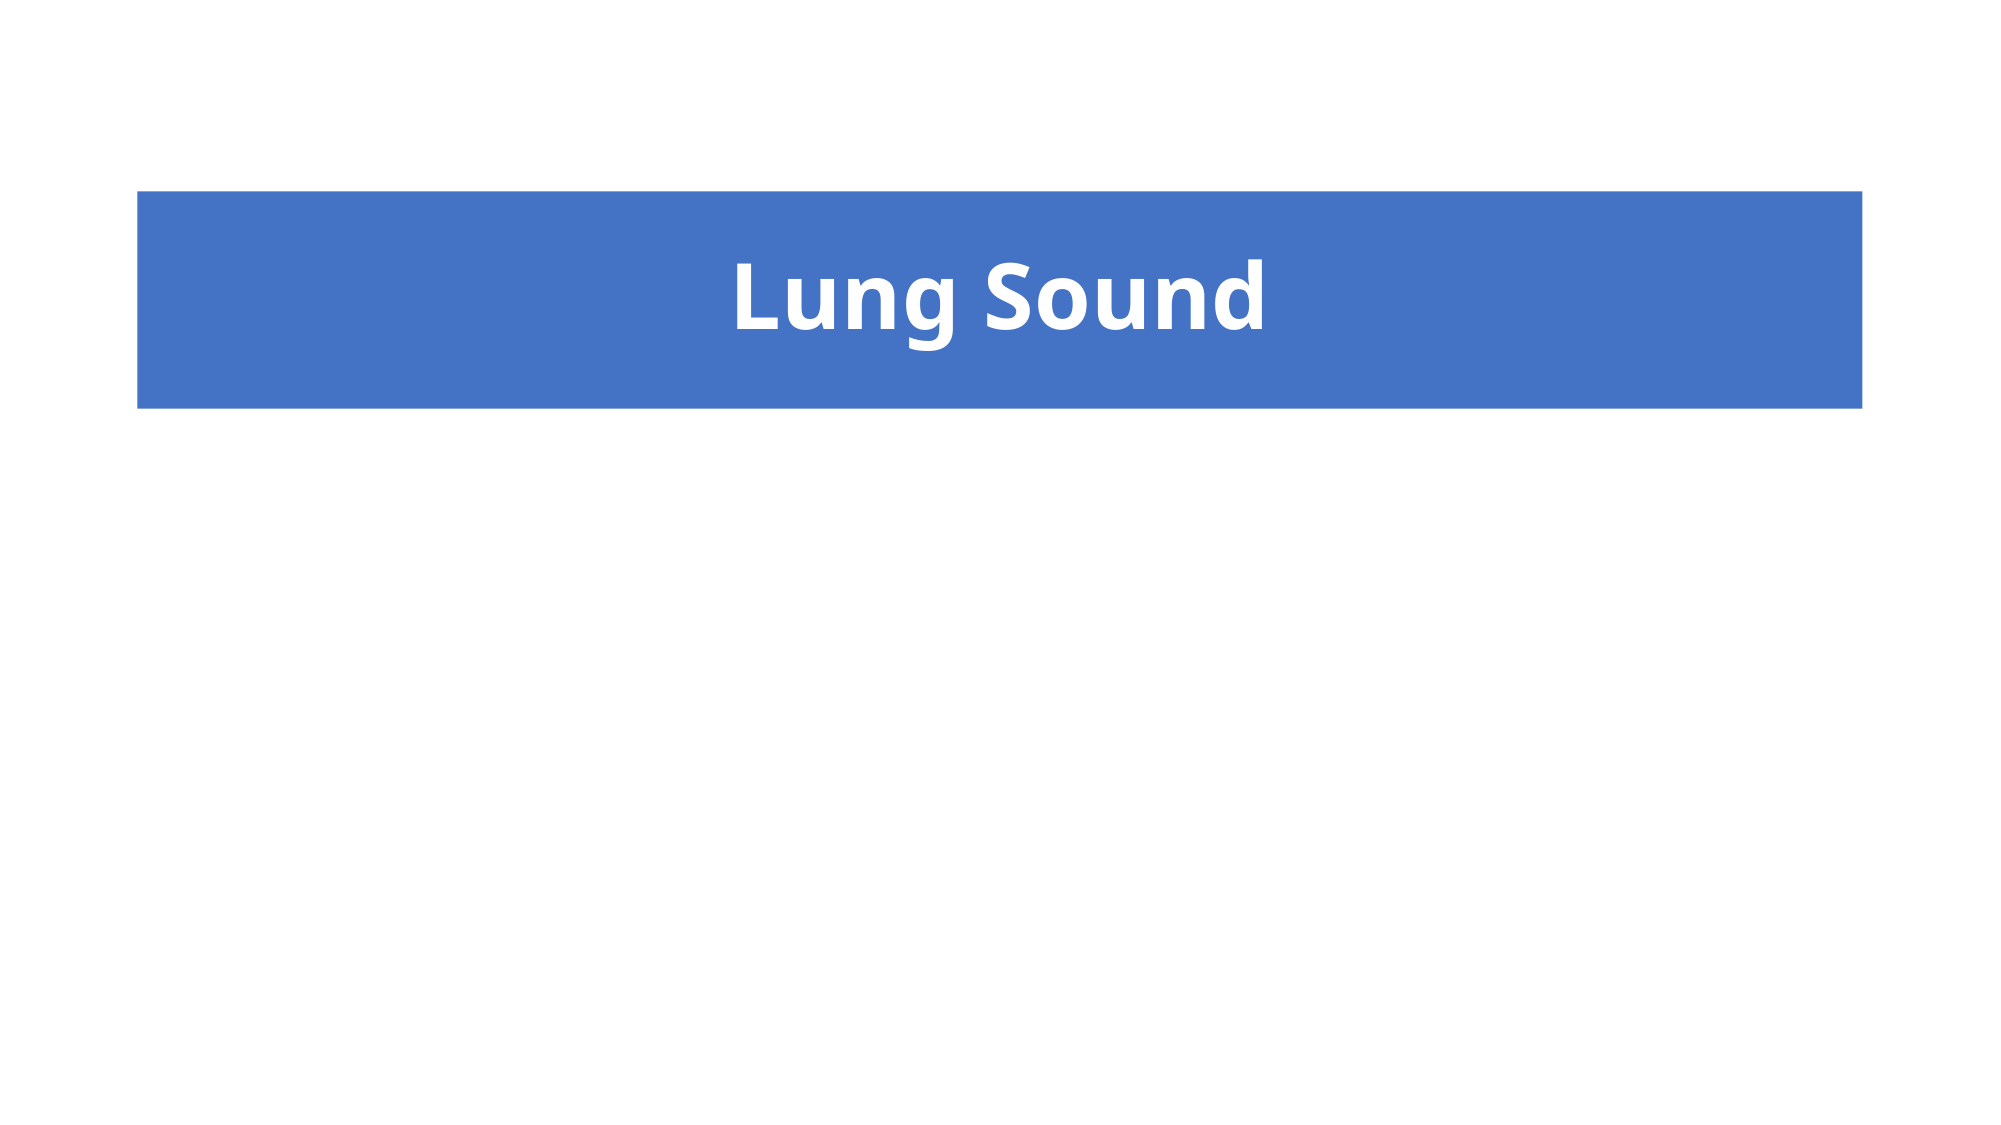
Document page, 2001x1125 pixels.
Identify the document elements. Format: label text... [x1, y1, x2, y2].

title Lung Sound [137, 191, 1863, 409]
